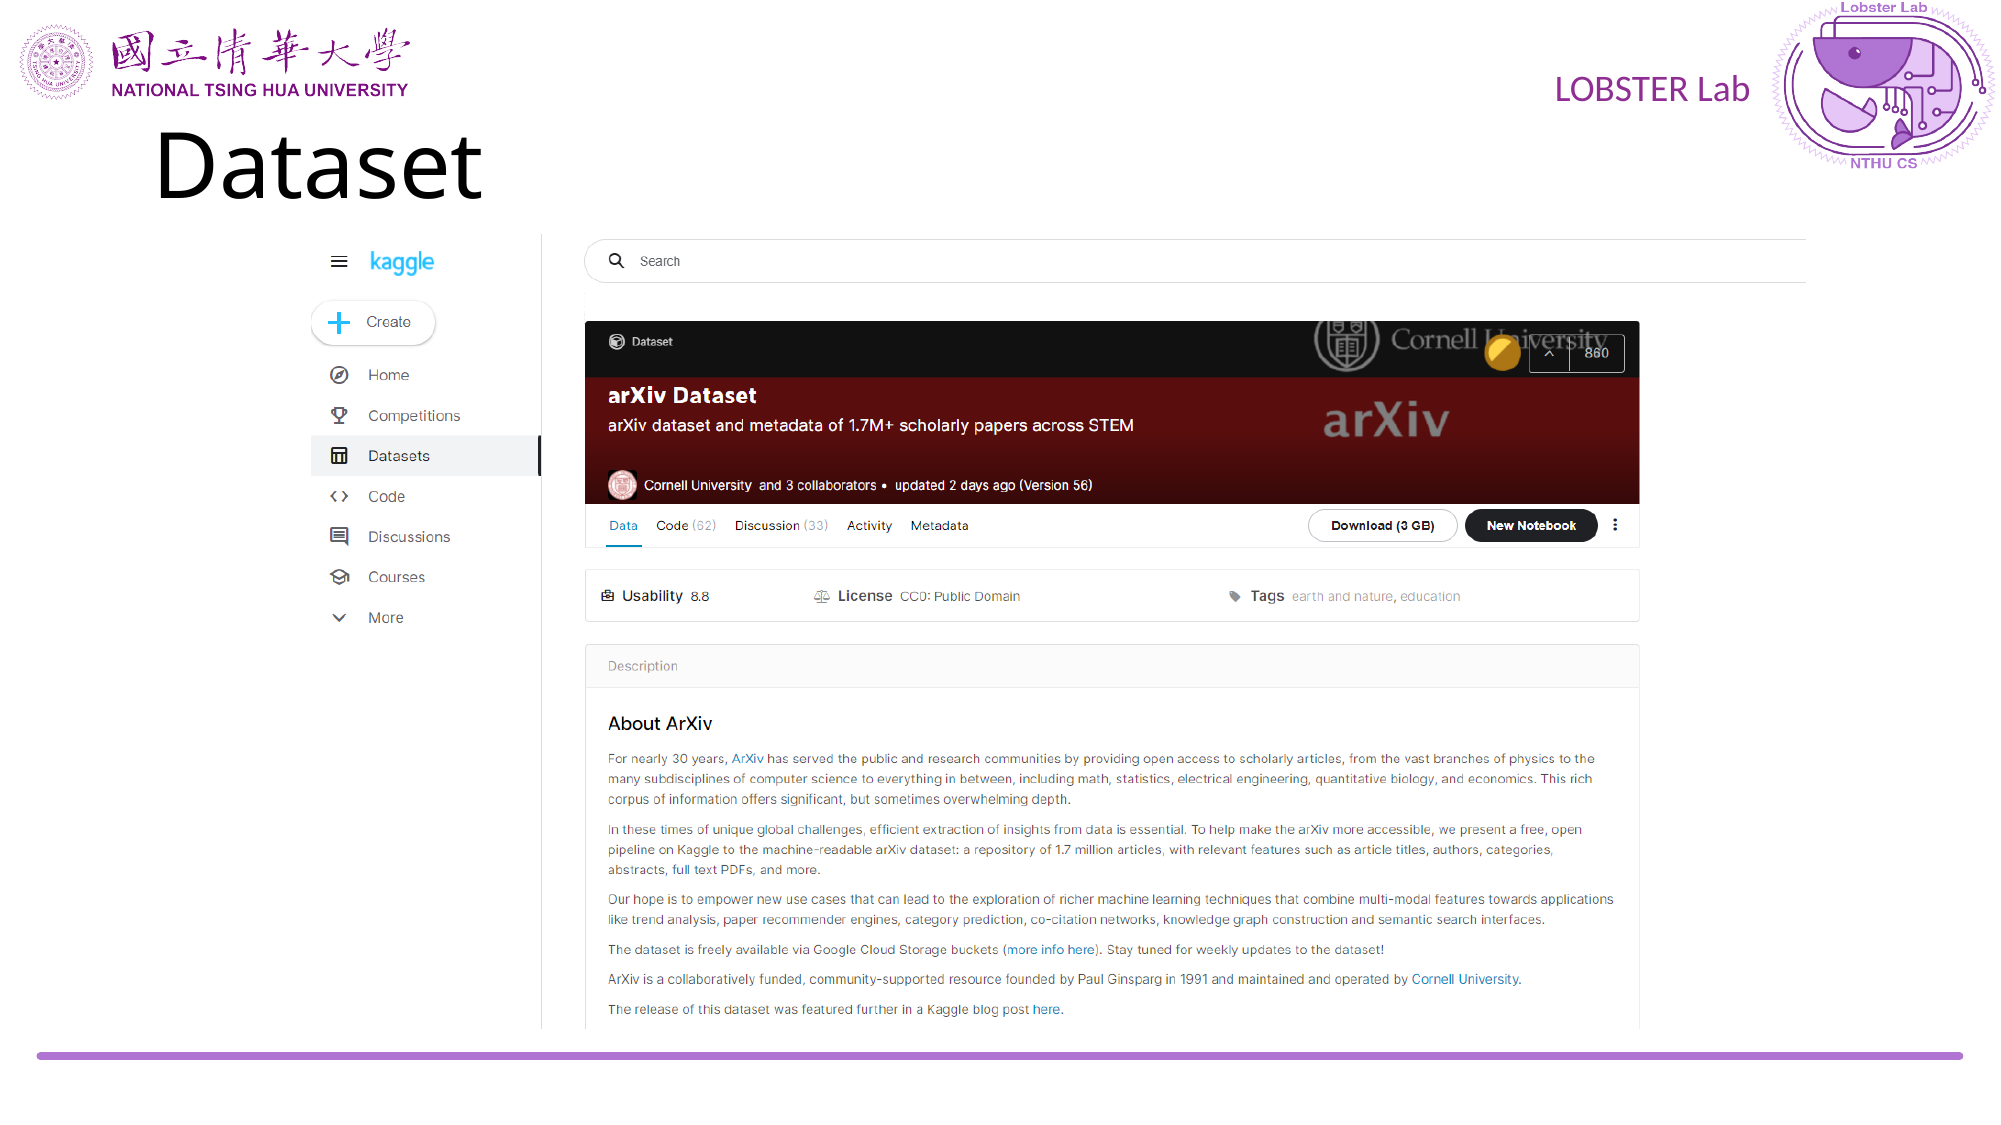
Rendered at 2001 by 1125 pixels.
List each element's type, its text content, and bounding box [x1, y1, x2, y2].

title Dataset [137, 59, 1863, 278]
picture [19, 24, 410, 100]
picture [311, 234, 1806, 1029]
picture [1767, 0, 2000, 173]
